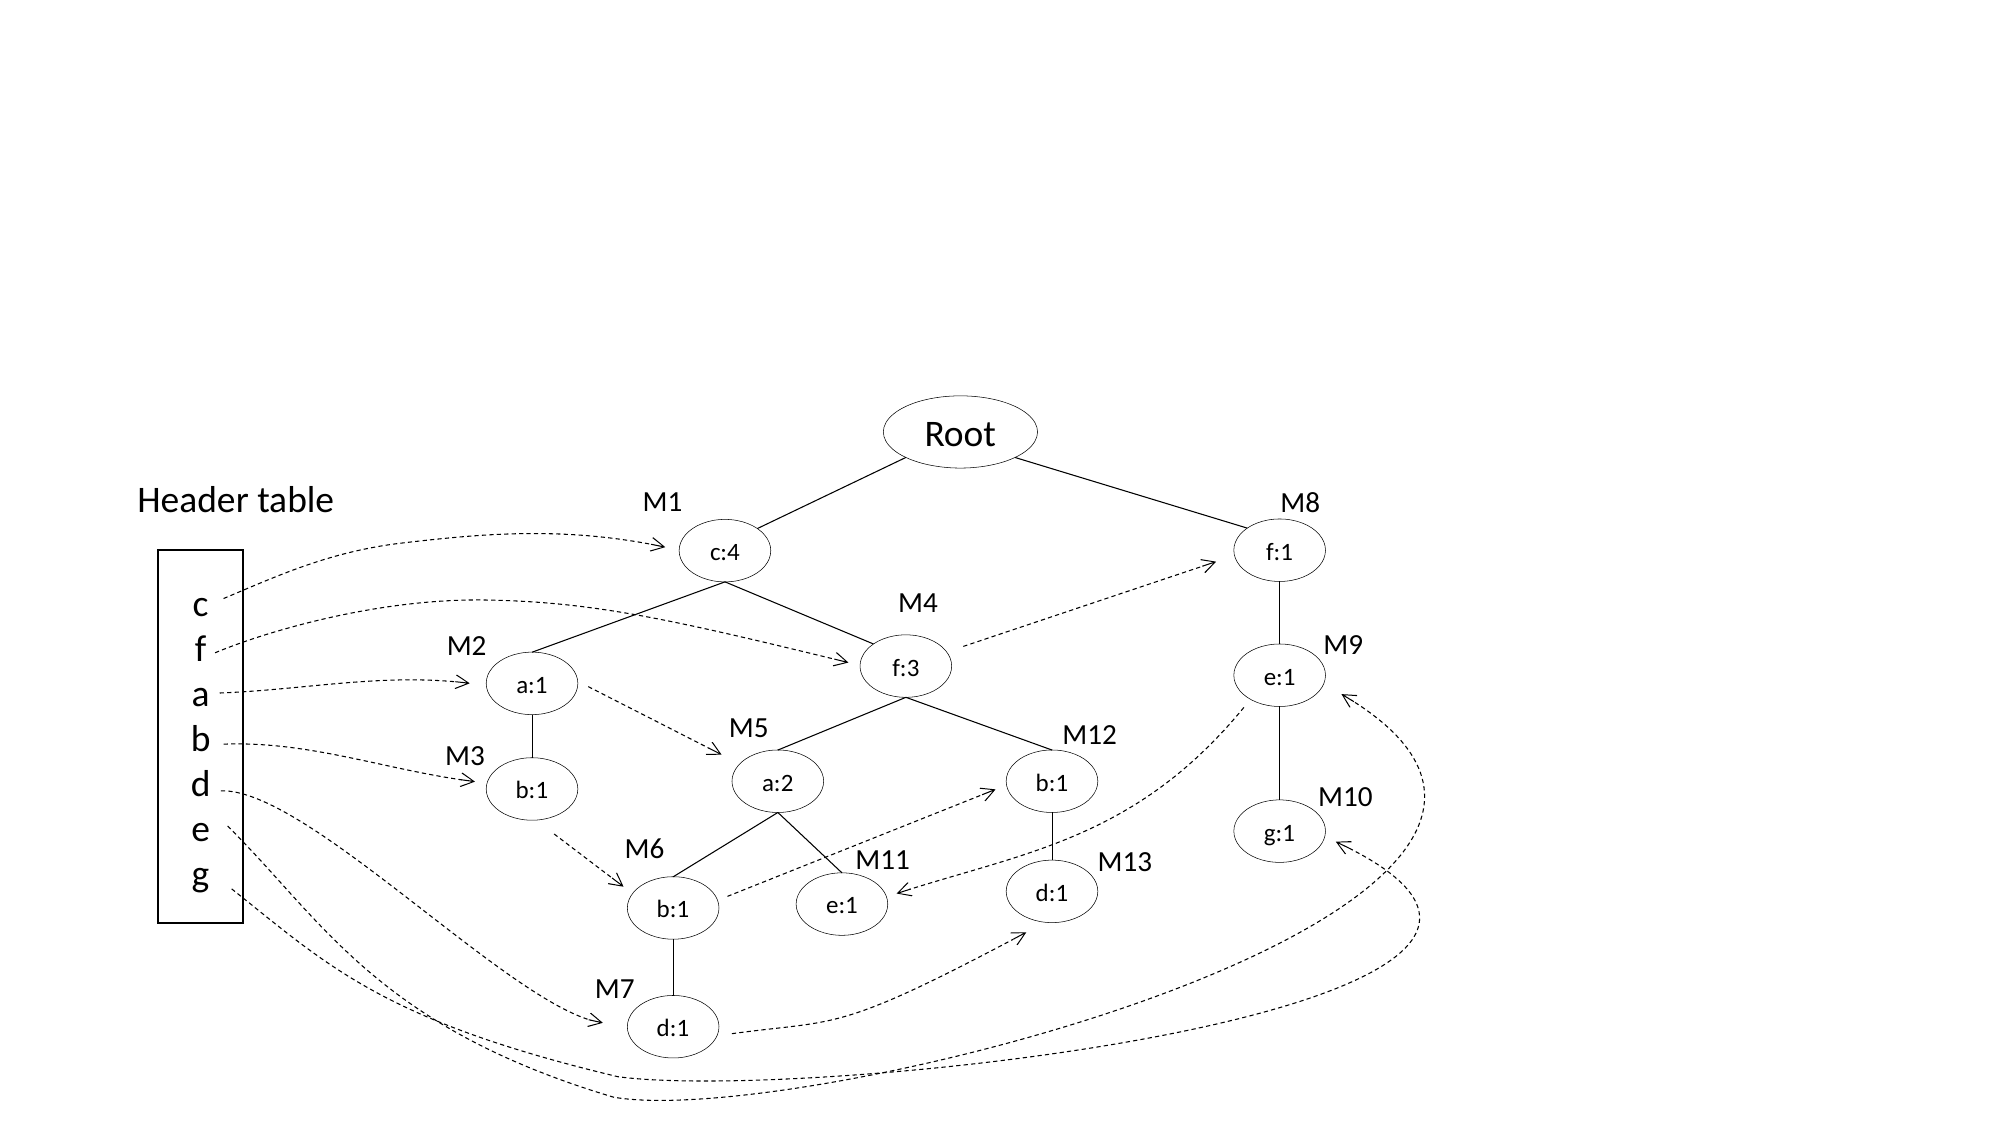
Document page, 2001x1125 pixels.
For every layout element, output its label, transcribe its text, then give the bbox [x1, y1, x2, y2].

text_box [439, 1023, 881, 1101]
text_box M9 [1308, 617, 1378, 668]
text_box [1014, 457, 1248, 529]
text_box M12 [1047, 708, 1132, 758]
text_box M4 [883, 576, 953, 626]
text_box M13 [1082, 834, 1168, 885]
text_box e:1 [1232, 642, 1327, 704]
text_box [777, 697, 906, 750]
text_box [223, 743, 430, 776]
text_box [532, 581, 725, 653]
text_box M7 [580, 962, 650, 1013]
text_box [219, 674, 470, 694]
text_box [223, 533, 666, 600]
text_box Root [882, 394, 1039, 470]
text_box M10 [1303, 769, 1388, 820]
text_box M2 [432, 619, 502, 669]
text_box b:1 [485, 756, 579, 795]
text_box M8 [1265, 476, 1336, 526]
text_box [964, 707, 1245, 857]
text_box M6 [609, 821, 673, 872]
text_box Header table [122, 467, 350, 528]
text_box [906, 697, 1053, 750]
text_box [227, 694, 1426, 886]
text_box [777, 812, 842, 873]
text_box [231, 841, 1421, 1082]
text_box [673, 812, 778, 877]
text_box [214, 599, 849, 667]
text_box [724, 581, 874, 644]
text_box f:3 [858, 633, 953, 697]
text_box c:4 [678, 518, 772, 581]
text_box [220, 790, 295, 821]
text_box M3 [430, 729, 500, 779]
text_box f:1 [1232, 519, 1327, 583]
text_box a:2 [737, 750, 809, 765]
text_box M5 [714, 701, 784, 752]
text_box a:1 [485, 658, 579, 716]
text_box M1 [627, 474, 698, 525]
text_box [452, 779, 475, 787]
text_box M11 [840, 833, 925, 883]
text_box [963, 559, 1217, 647]
text_box c f a b d e g [157, 549, 244, 924]
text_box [757, 457, 906, 529]
